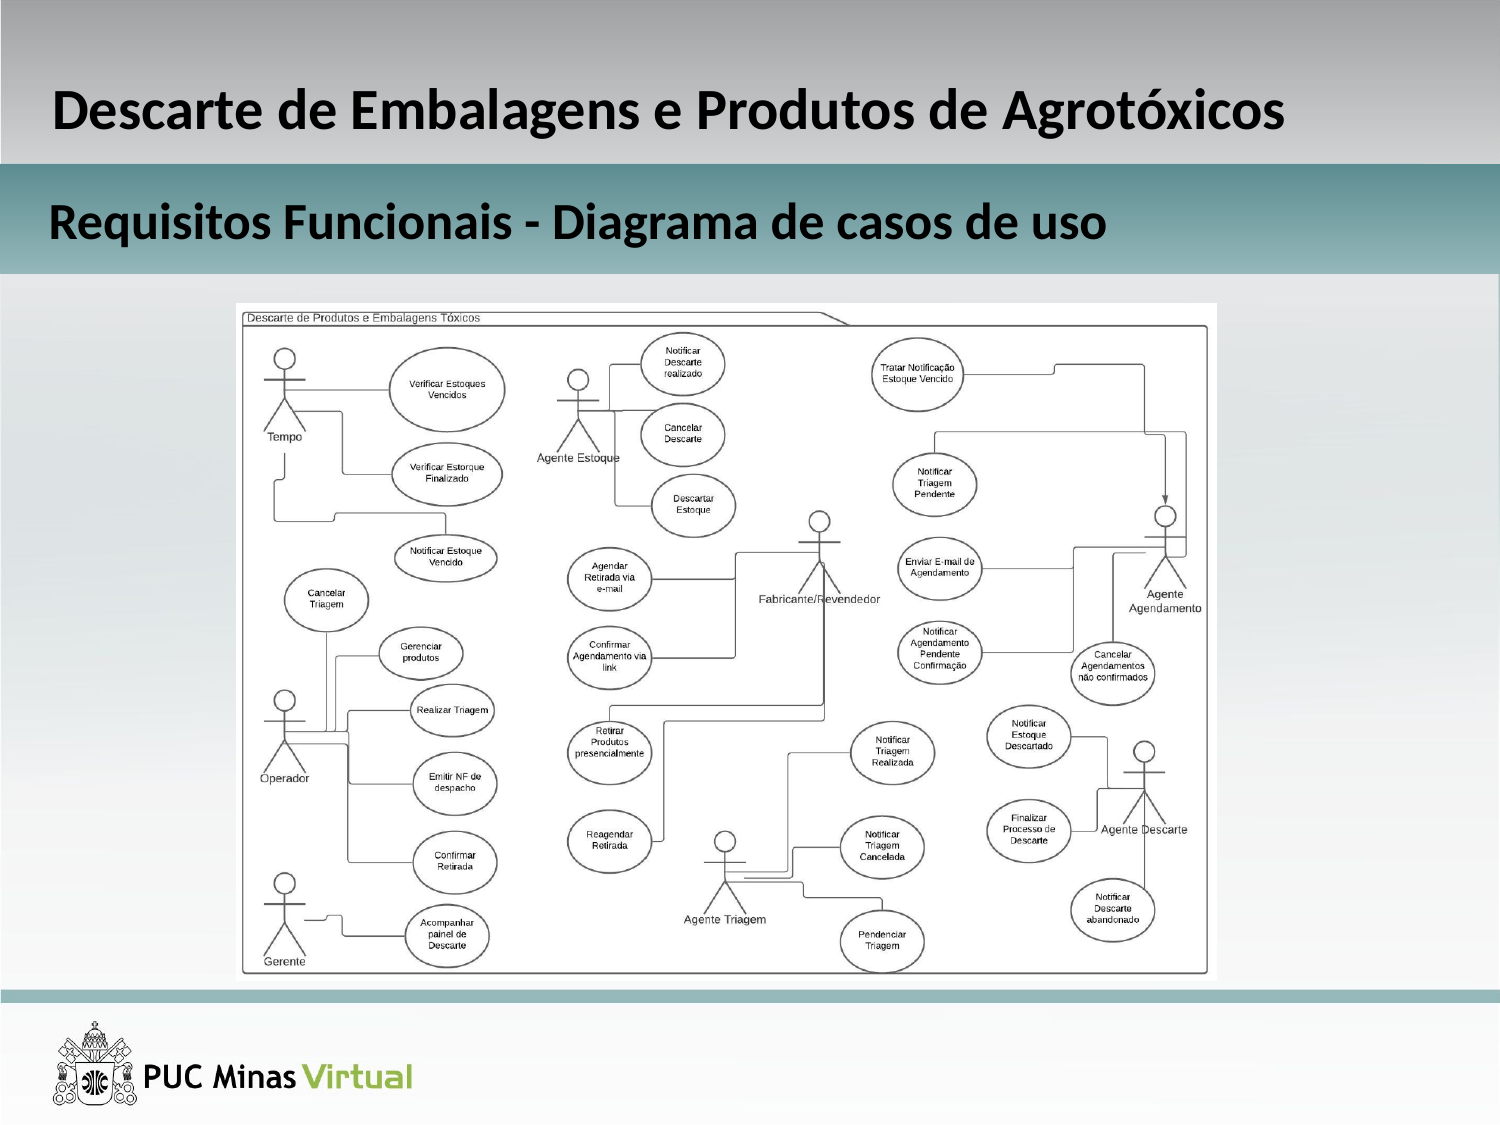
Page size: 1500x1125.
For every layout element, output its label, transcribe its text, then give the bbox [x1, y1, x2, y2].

text_box [0, 162, 1500, 275]
text_box [29, 290, 1478, 966]
text_box Descarte de Embalagens e Produtos de Agrotóxicos [37, 75, 1486, 149]
text_box Requisitos Funcionais - Diagrama de casos de uso [33, 180, 1467, 258]
picture [0, 275, 1500, 1125]
picture [0, 0, 1500, 162]
